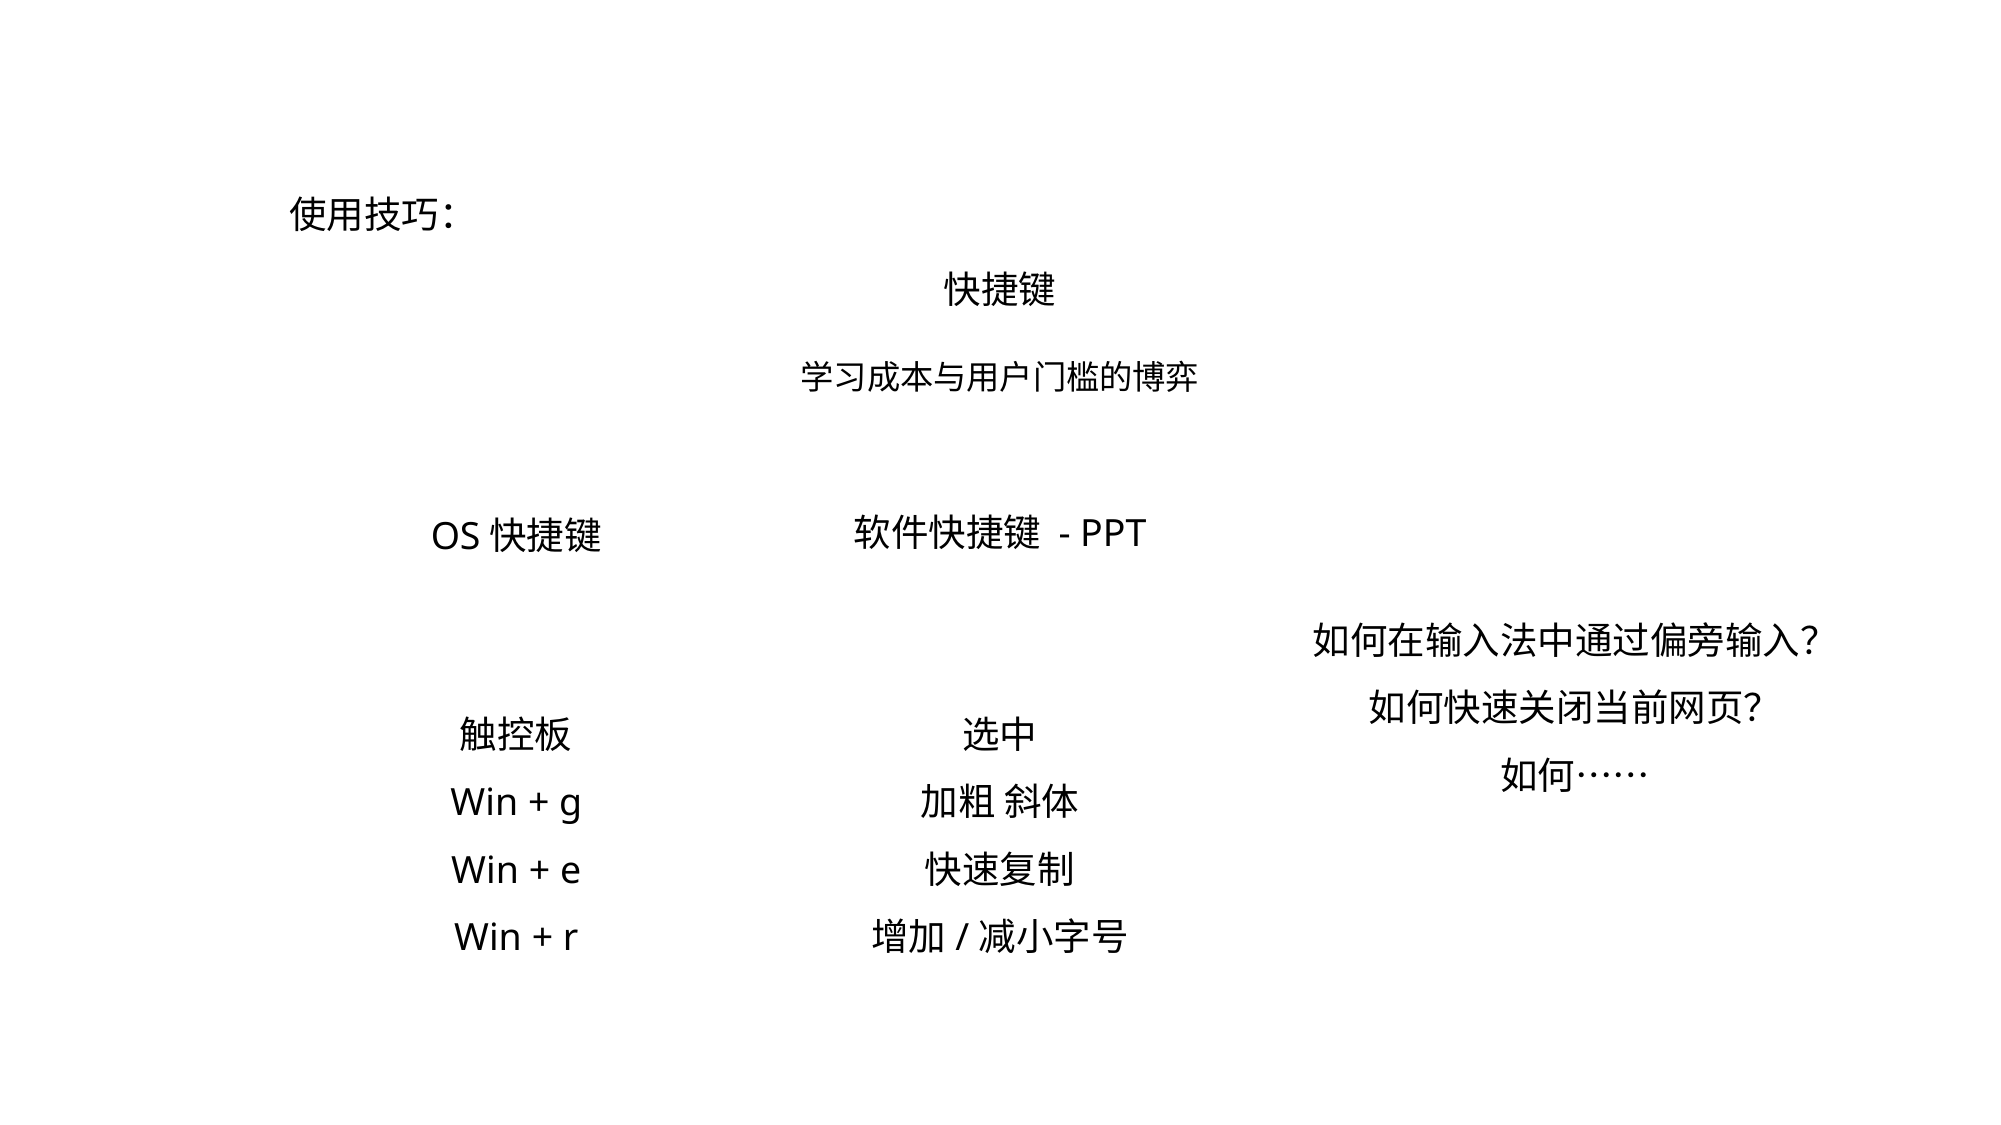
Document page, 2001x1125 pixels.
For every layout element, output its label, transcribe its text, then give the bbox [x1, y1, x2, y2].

text_box OS快捷键 [91, 505, 942, 565]
text_box 快捷键 学习成本与用户门槛的博弈 [575, 258, 1425, 404]
text_box 触控板 Win + g Win + e Win + r [91, 680, 942, 966]
text_box 软件快捷键 - PPT [575, 501, 1425, 562]
text_box 如何在输入法中通过偏旁输入？ 如何快速关闭当前网页？ 如何…… [1150, 586, 2000, 805]
text_box 选中 加粗 斜体 快速复制 增加/减小字号 [575, 681, 1425, 1034]
text_box 使用技巧： [0, 183, 808, 243]
